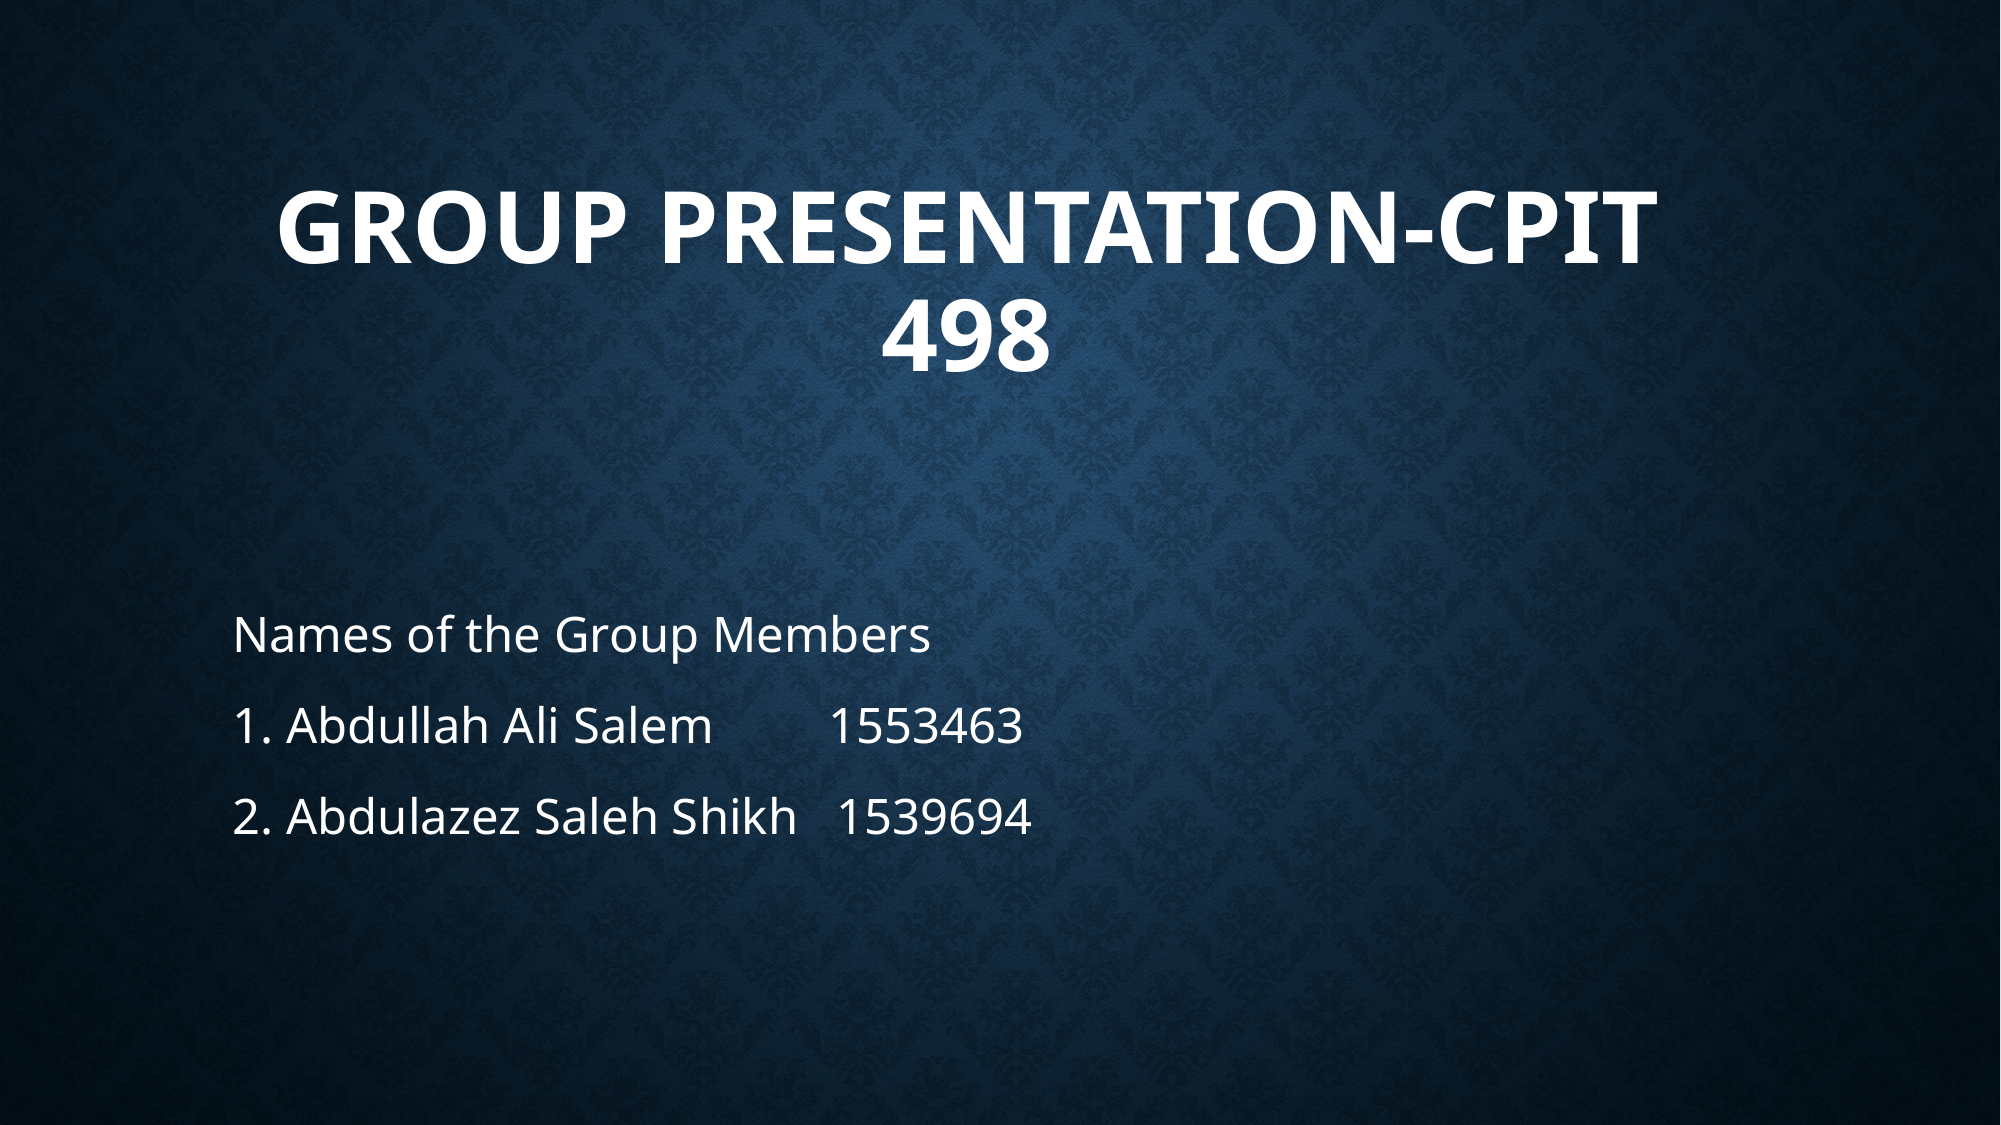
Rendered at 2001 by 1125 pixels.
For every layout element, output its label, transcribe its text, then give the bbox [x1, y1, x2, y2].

title Group Presentation-CPIT 498 [217, 165, 1718, 401]
subtitle Names of the Group Members 1. Abdullah Ali Salem 1553463 2. Abdulazez Saleh Shikh 1539694 [217, 584, 1718, 853]
